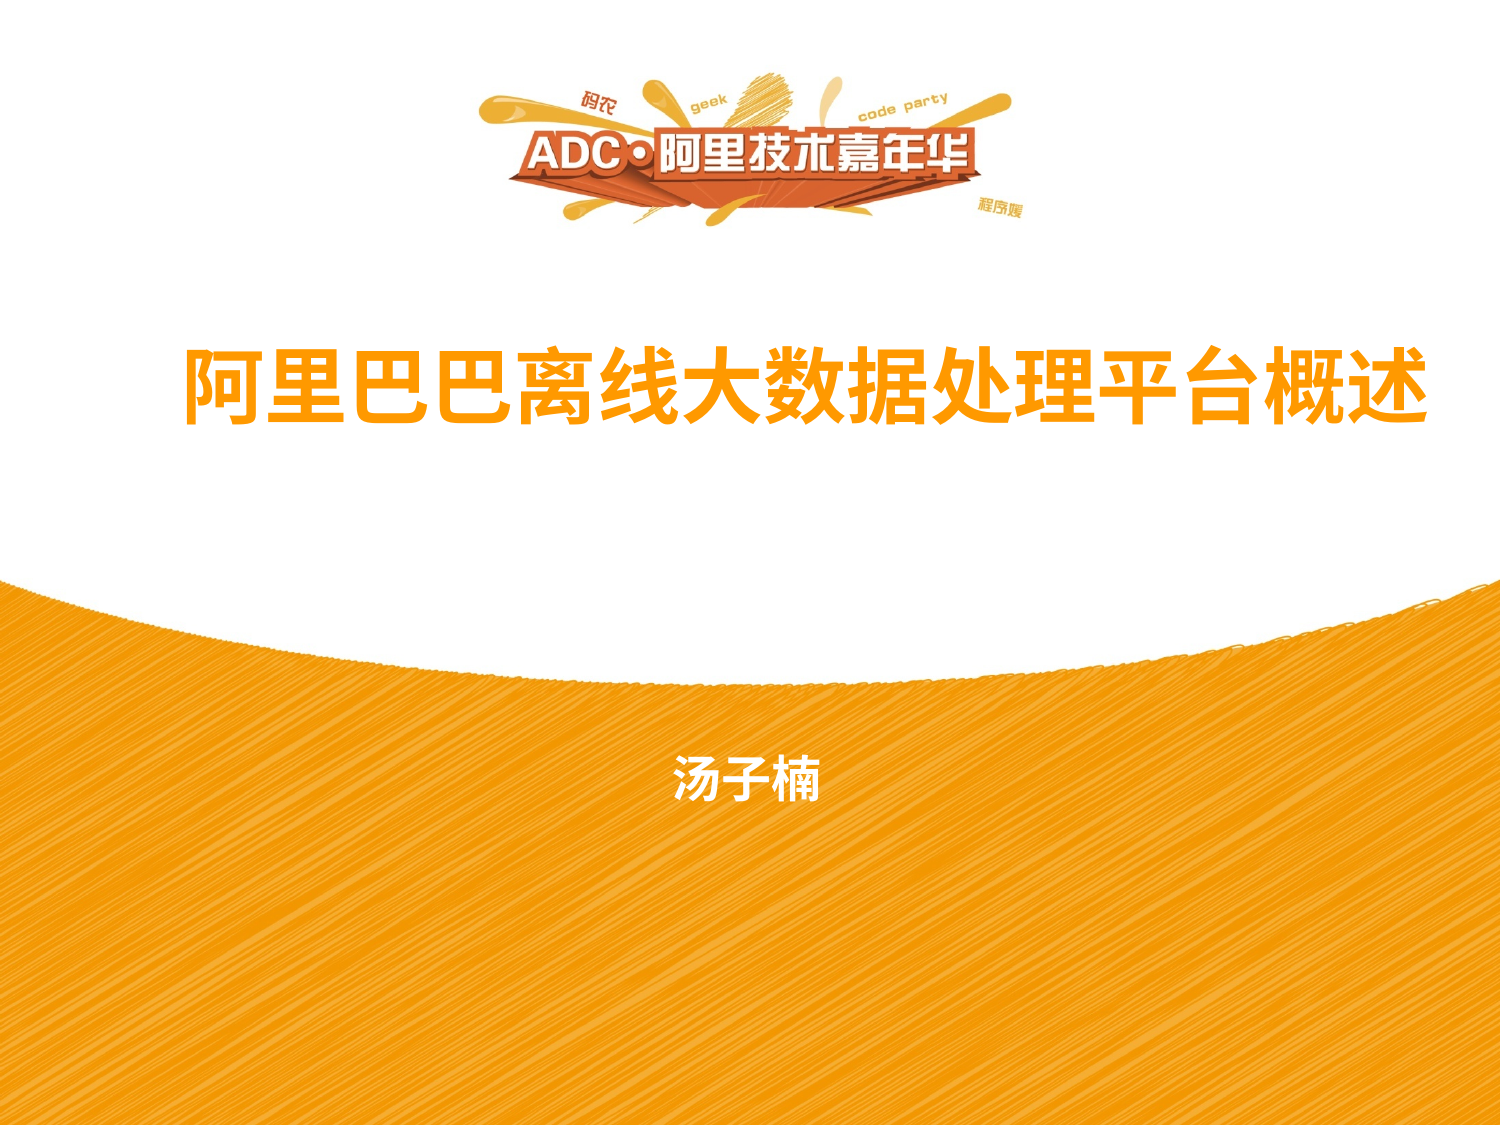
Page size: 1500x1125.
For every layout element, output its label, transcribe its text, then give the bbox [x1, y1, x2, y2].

text_box 阿里巴巴离线大数据处理平台概述 [166, 326, 1445, 441]
text_box 汤子楠 [656, 739, 837, 815]
picture [0, 0, 1500, 1125]
